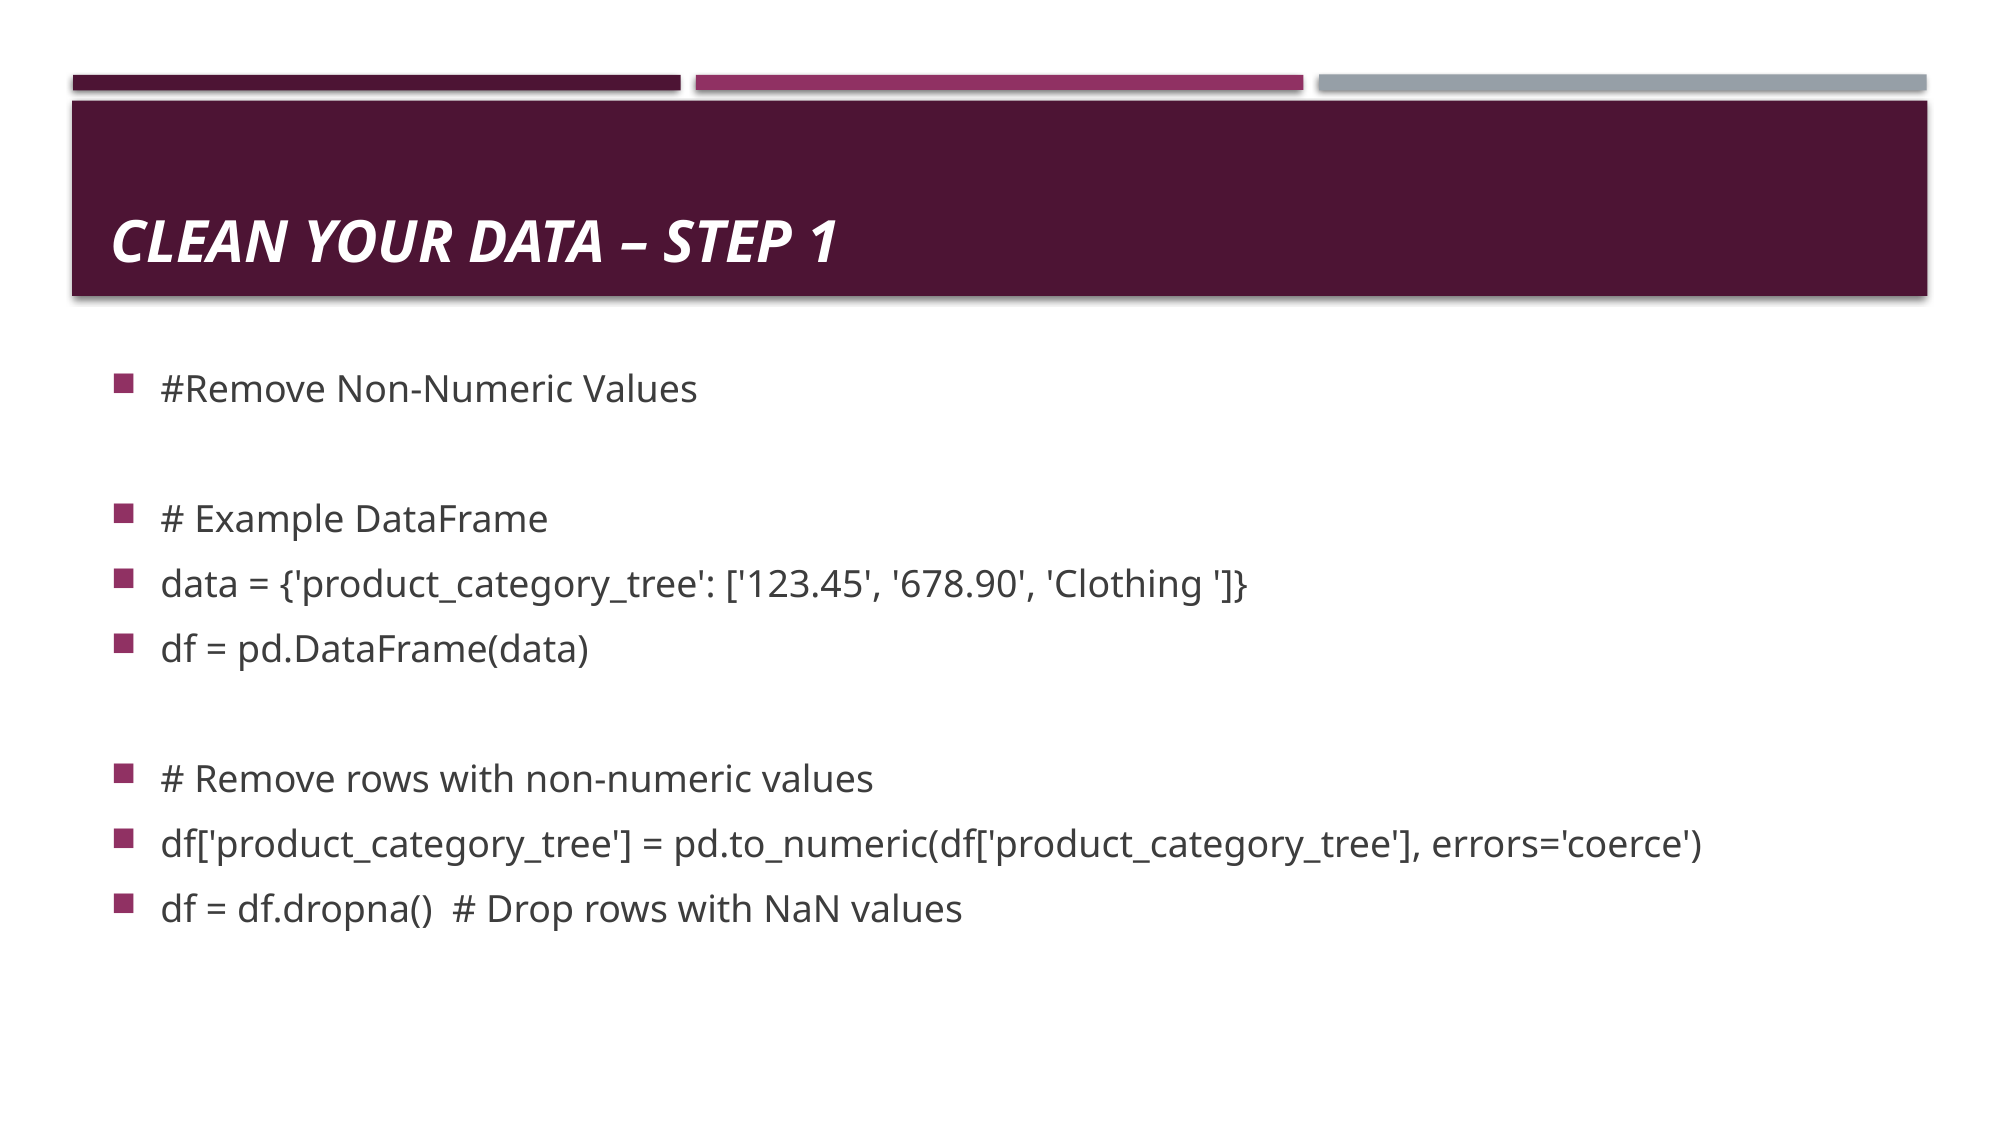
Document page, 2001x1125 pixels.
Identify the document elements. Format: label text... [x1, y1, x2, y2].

title Clean Your Data – step 1 [95, 115, 1905, 282]
list #Remove Non-Numeric Values # Example DataFrame data = {'product_category_tree': ['123.45', '678.90', 'Clothing ']} df = pd.DataFrame(data) # Remove rows with non-numeric values df['product_category_tree'] = pd.to_numeric(df['product_category_tree'], errors='coerce') df = df.dropna() # Drop rows with NaN values [95, 357, 1905, 962]
